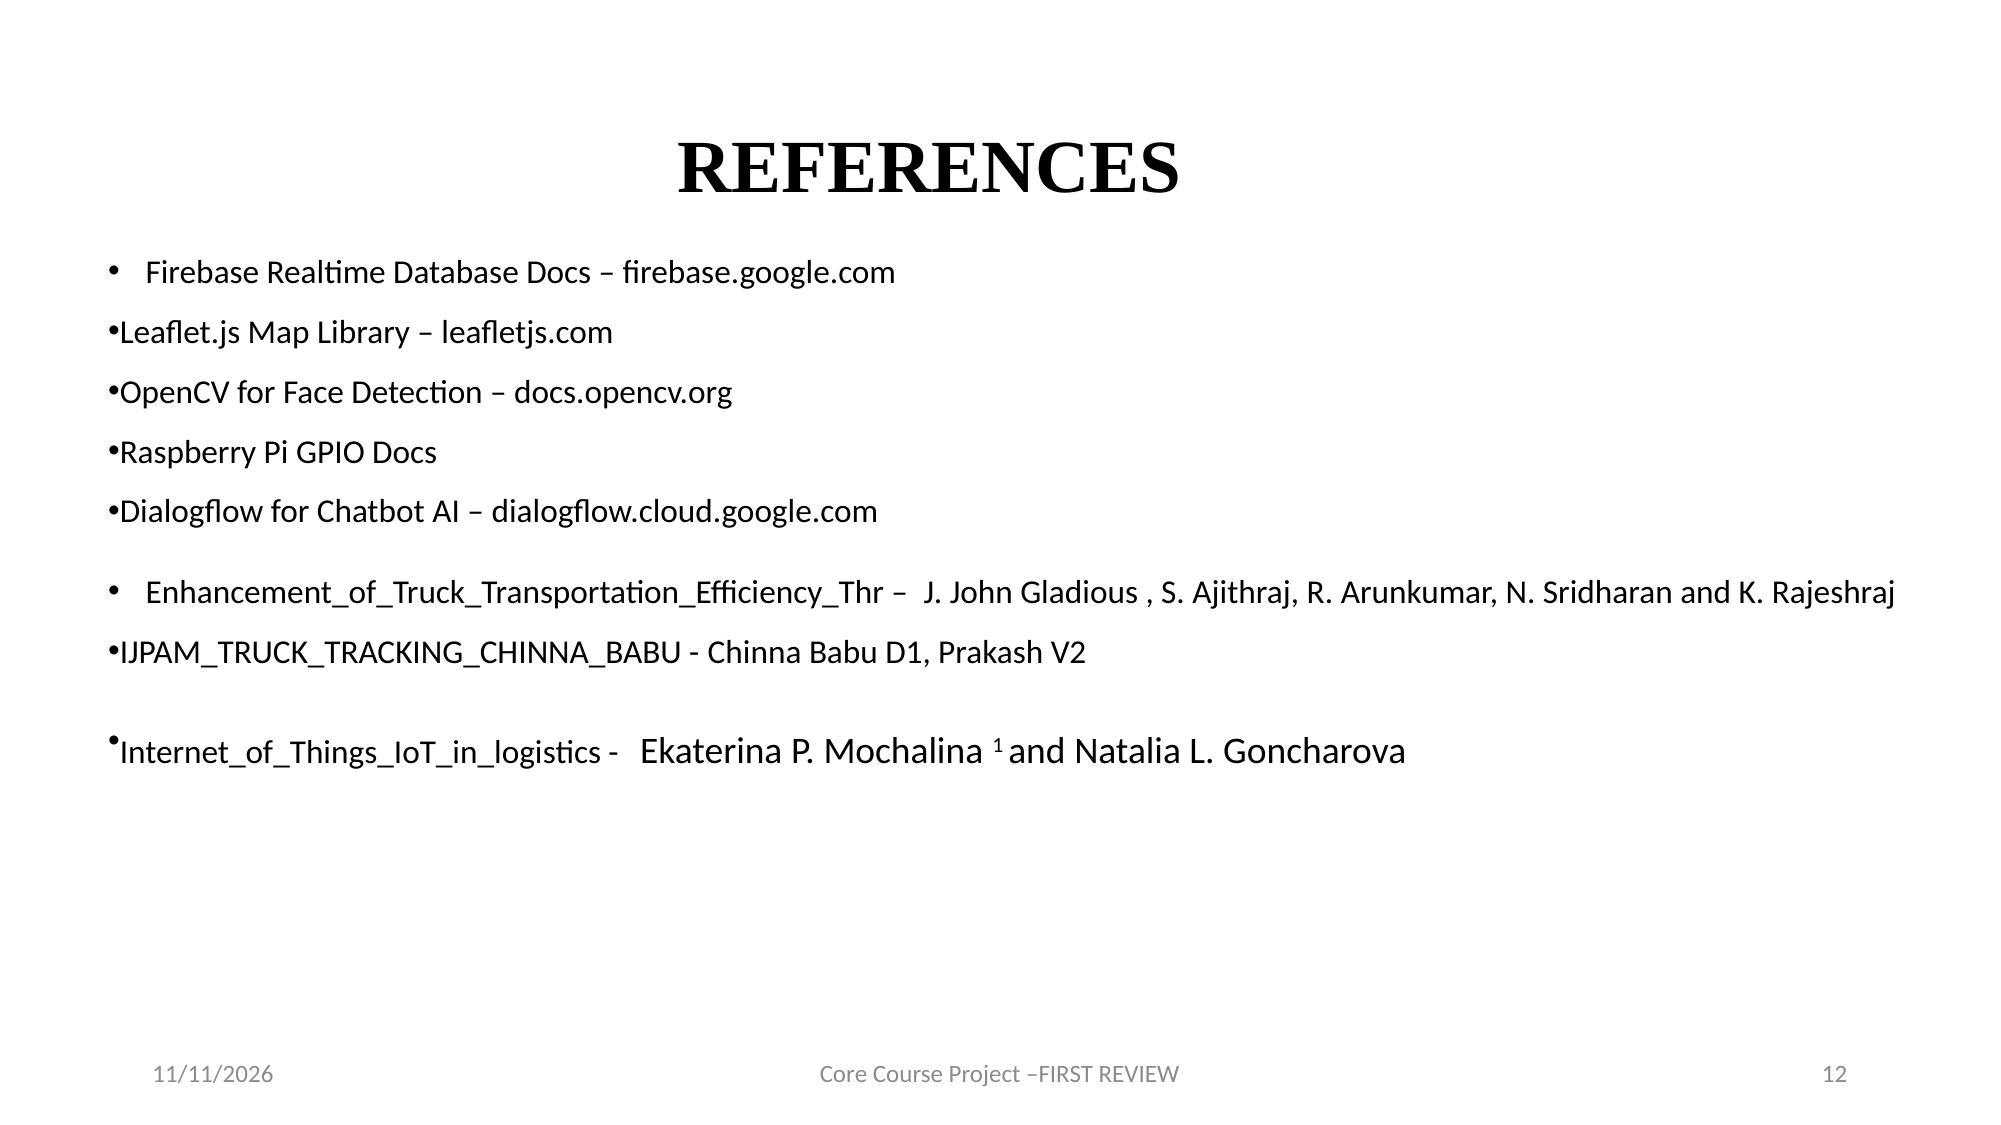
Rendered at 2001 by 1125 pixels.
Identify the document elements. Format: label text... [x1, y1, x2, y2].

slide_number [137, 1042, 588, 1103]
title REFERENCES [137, 59, 1863, 222]
list Firebase Realtime Database Docs – firebase.google.com Leaflet.js Map Library – leafletjs.com OpenCV for Face Detection – docs.opencv.org Raspberry Pi GPIO Docs Dialogflow for Chatbot AI – dialogflow.cloud.google.com Enhancement_of_Truck_Transportation_Efficiency_Thr – J. John Gladious , S. Ajithraj, R. Arunkumar, N. Sridharan and K. Rajeshraj IJPAM_TRUCK_TRACKING_CHINNA_BABU - Chinna Babu D1, Prakash V2 Internet_of_Things_IoT_in_logistics - Ekaterina P. Mochalina 1 and Natalia L. Goncharova [93, 222, 1956, 903]
footer Core Course Project –FIRST REVIEW [662, 1042, 1338, 1103]
slide_number 12 [1412, 1042, 1863, 1103]
